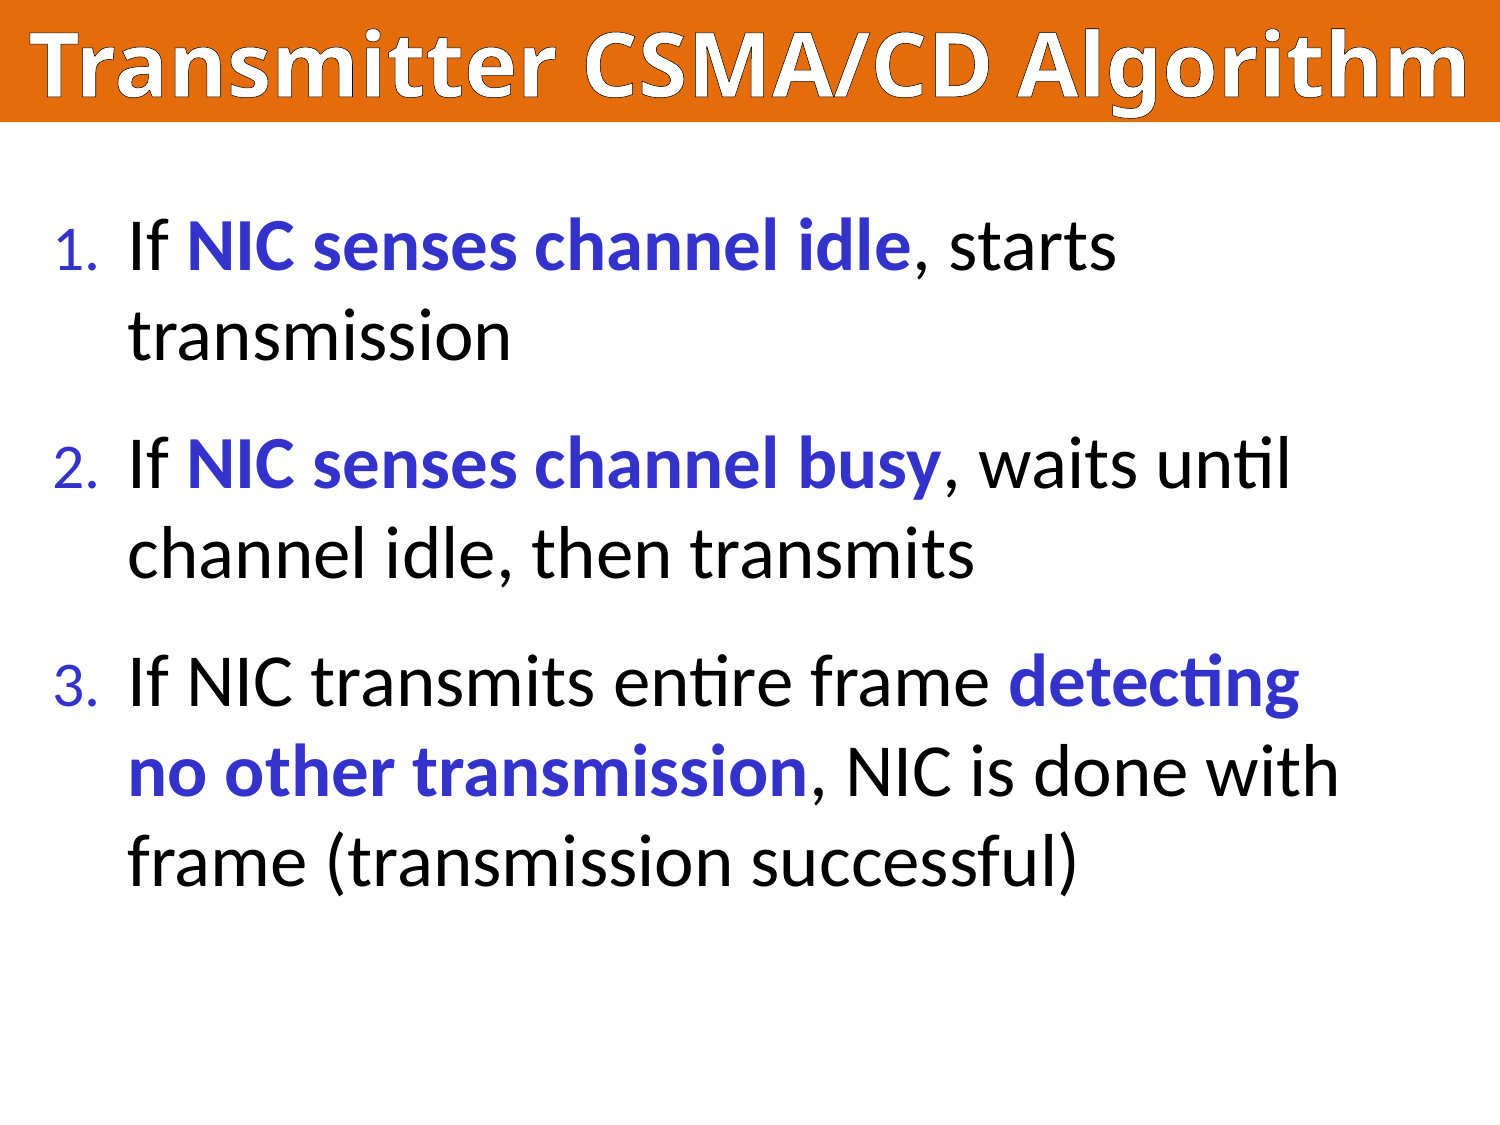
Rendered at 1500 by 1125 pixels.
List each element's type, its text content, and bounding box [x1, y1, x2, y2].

list If NIC senses channel idle, starts transmission If NIC senses channel busy, waits until channel idle, then transmits If NIC transmits entire frame detecting no other transmission, NIC is done with frame (transmission successful) [37, 187, 1376, 1013]
text_box Transmitter CSMA/CD Algorithm [0, 0, 1500, 123]
